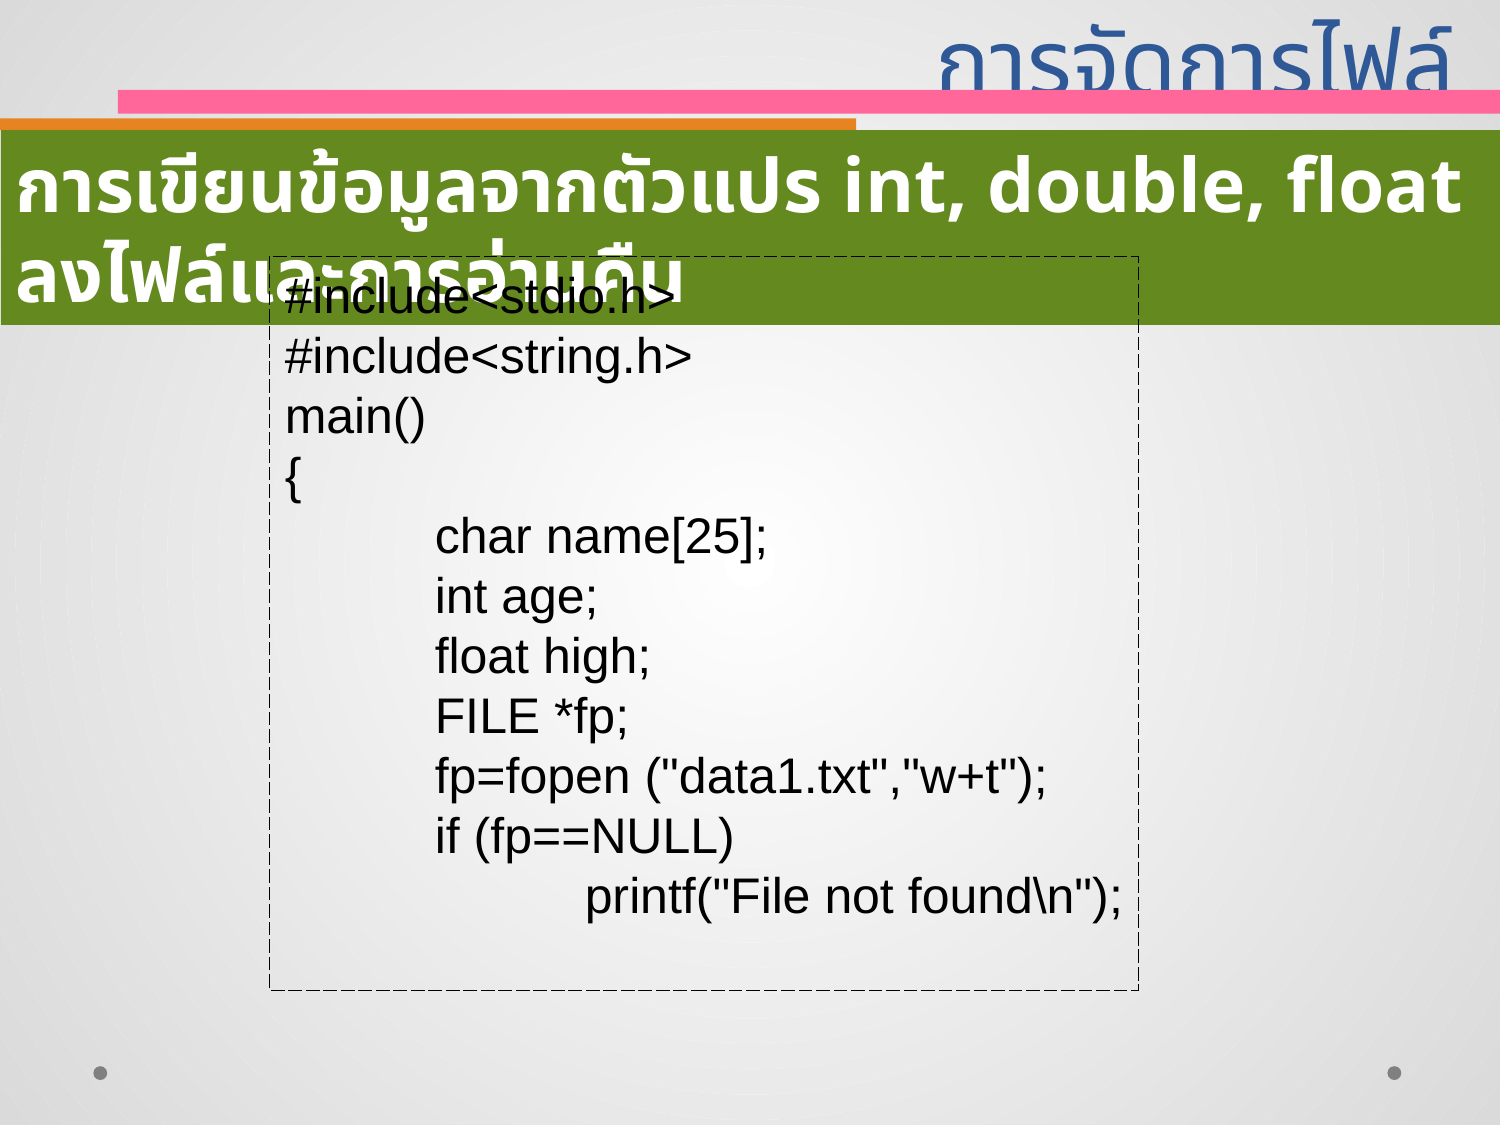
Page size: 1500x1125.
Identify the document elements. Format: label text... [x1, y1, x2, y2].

text_box #include<stdio.h> #include<string.h> main() { char name[25]; int age; float high; FILE *fp; fp=fopen ("data1.txt","w+t"); if (fp==NULL) printf("File not found\n"); [269, 256, 1139, 991]
text_box [116, 88, 1500, 116]
text_box [0, 116, 859, 128]
text_box การเขียนข้อมูลจากตัวแปร int, double, float ลงไฟล์และการอ่านคืน [0, 128, 1500, 327]
title การจัดการไฟล์ [859, 116, 1471, 121]
title การจัดการไฟล์ [112, 0, 1471, 116]
